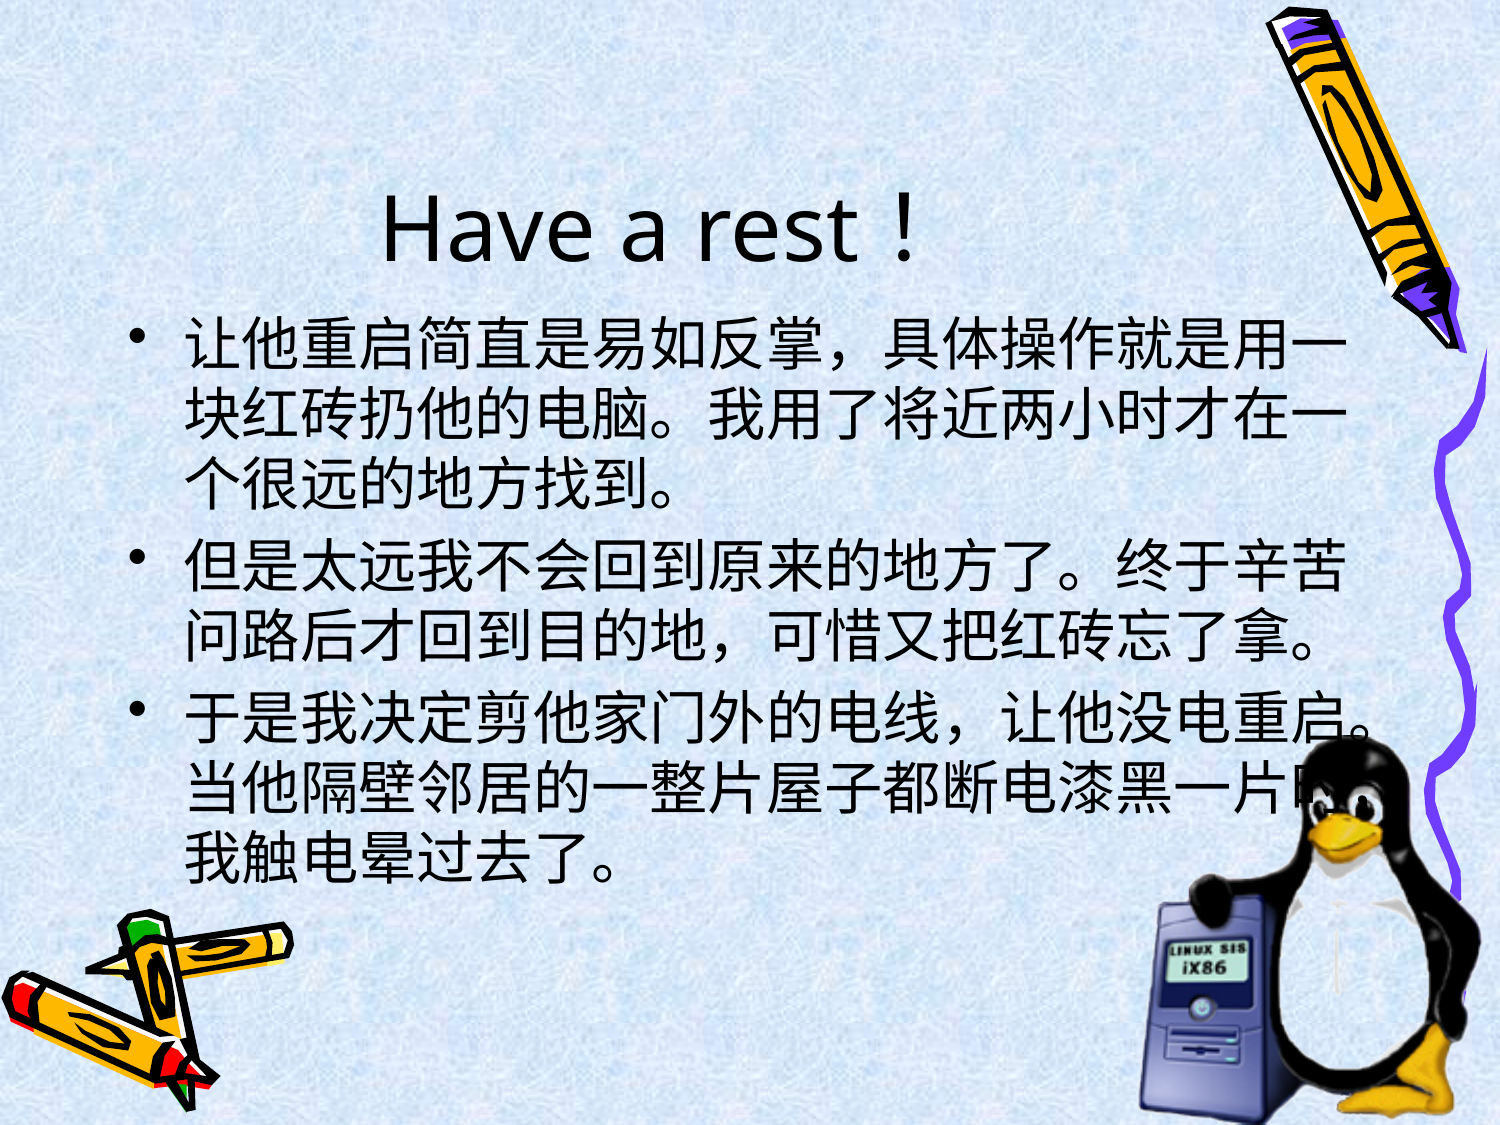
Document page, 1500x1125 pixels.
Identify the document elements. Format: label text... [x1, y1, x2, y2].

list 让他重启简直是易如反掌，具体操作就是用一块红砖扔他的电脑。我用了将近两小时才在一个很远的地方找到。 但是太远我不会回到原来的地方了。终于辛苦问路后才回到目的地，可惜又把红砖忘了拿。 于是我决定剪他家门外的电线，让他没电重启。当他隔壁邻居的一整片屋子都断电漆黑一片时，我触电晕过去了。 [112, 299, 1375, 941]
picture [0, 0, 1500, 1125]
title Have a rest！ [112, 24, 1240, 288]
